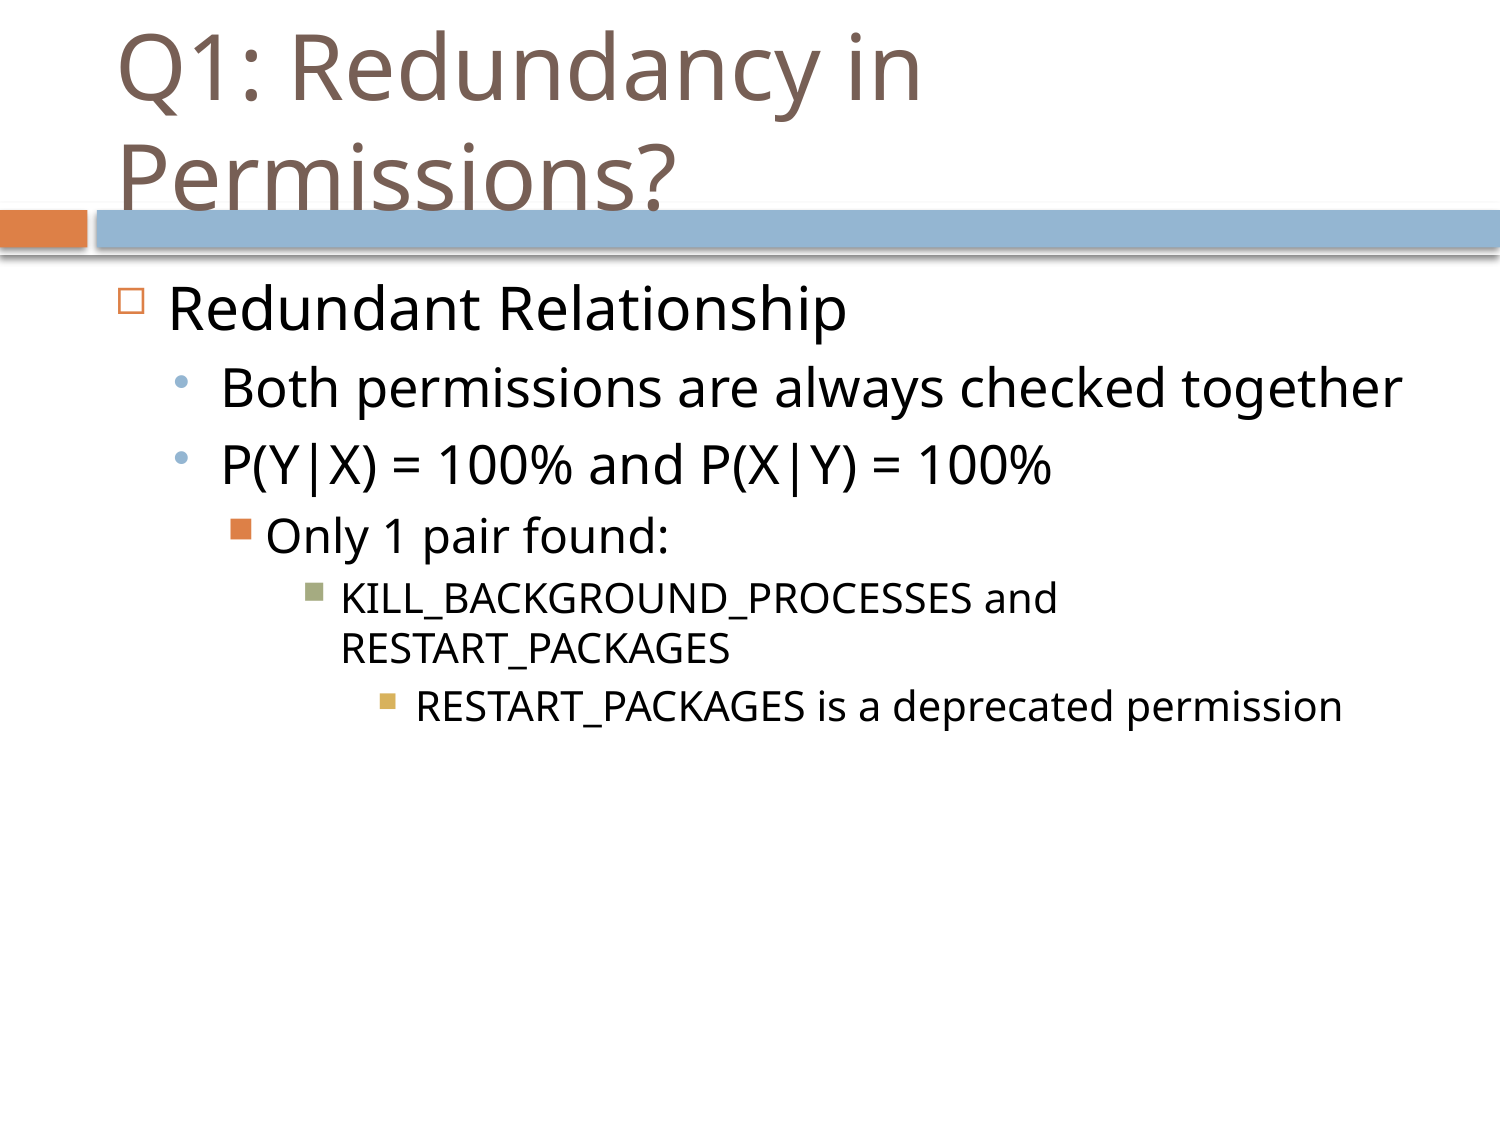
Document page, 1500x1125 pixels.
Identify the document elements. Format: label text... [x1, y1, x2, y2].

list Redundant Relationship Both permissions are always checked together P(Y|X) = 100% and P(X|Y) = 100% Only 1 pair found: KILL_BACKGROUND_PROCESSES and RESTART_PACKAGES RESTART_PACKAGES is a deprecated permission [100, 262, 1438, 1000]
title Q1: Redundancy in Permissions? [100, 37, 1438, 200]
